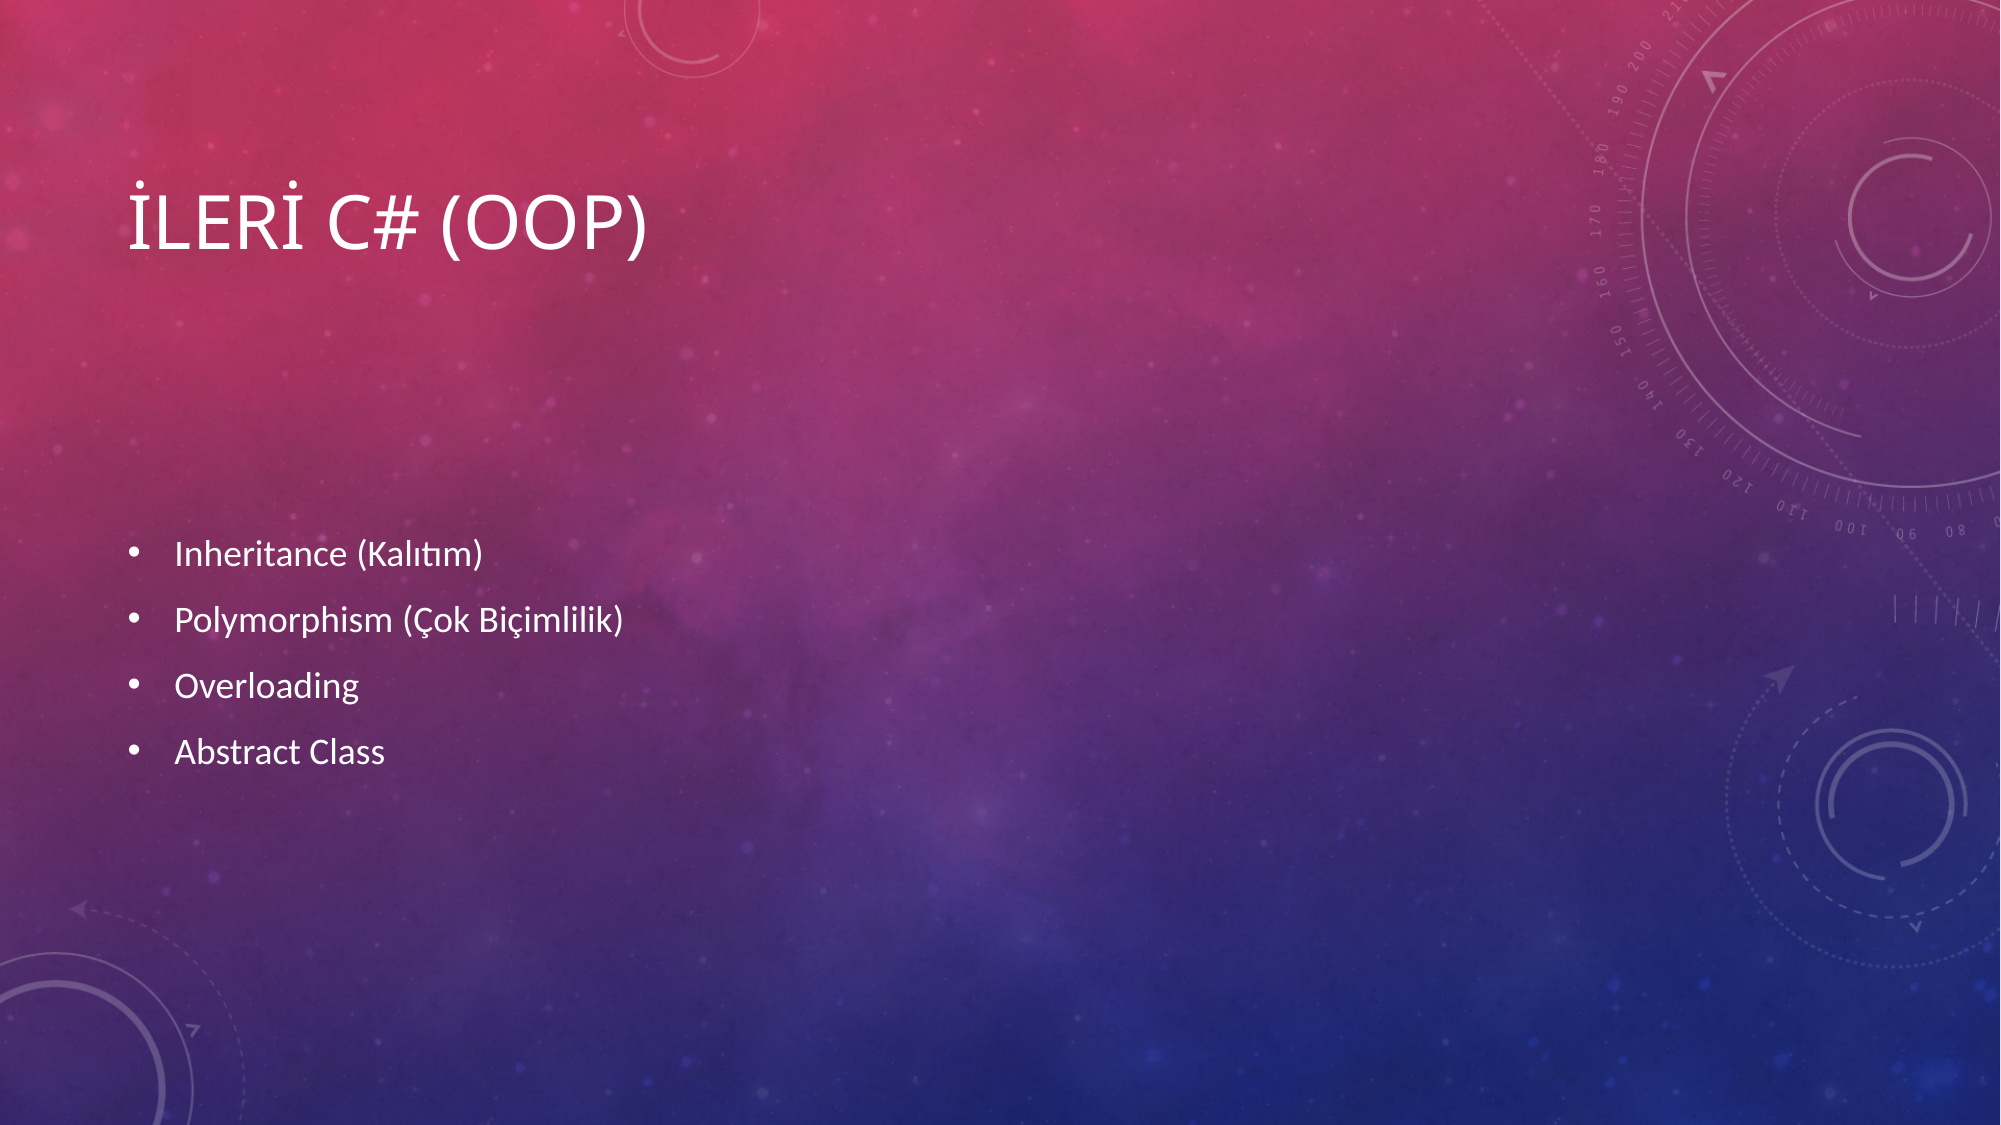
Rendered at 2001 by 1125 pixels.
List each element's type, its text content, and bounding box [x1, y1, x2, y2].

picture [0, 0, 2001, 1125]
title İLERİ C# (OOP) [112, 99, 1775, 339]
list Inheritance (Kalıtım) Polymorphism (Çok Biçimlilik) Overloading Abstract Class [112, 351, 1775, 950]
